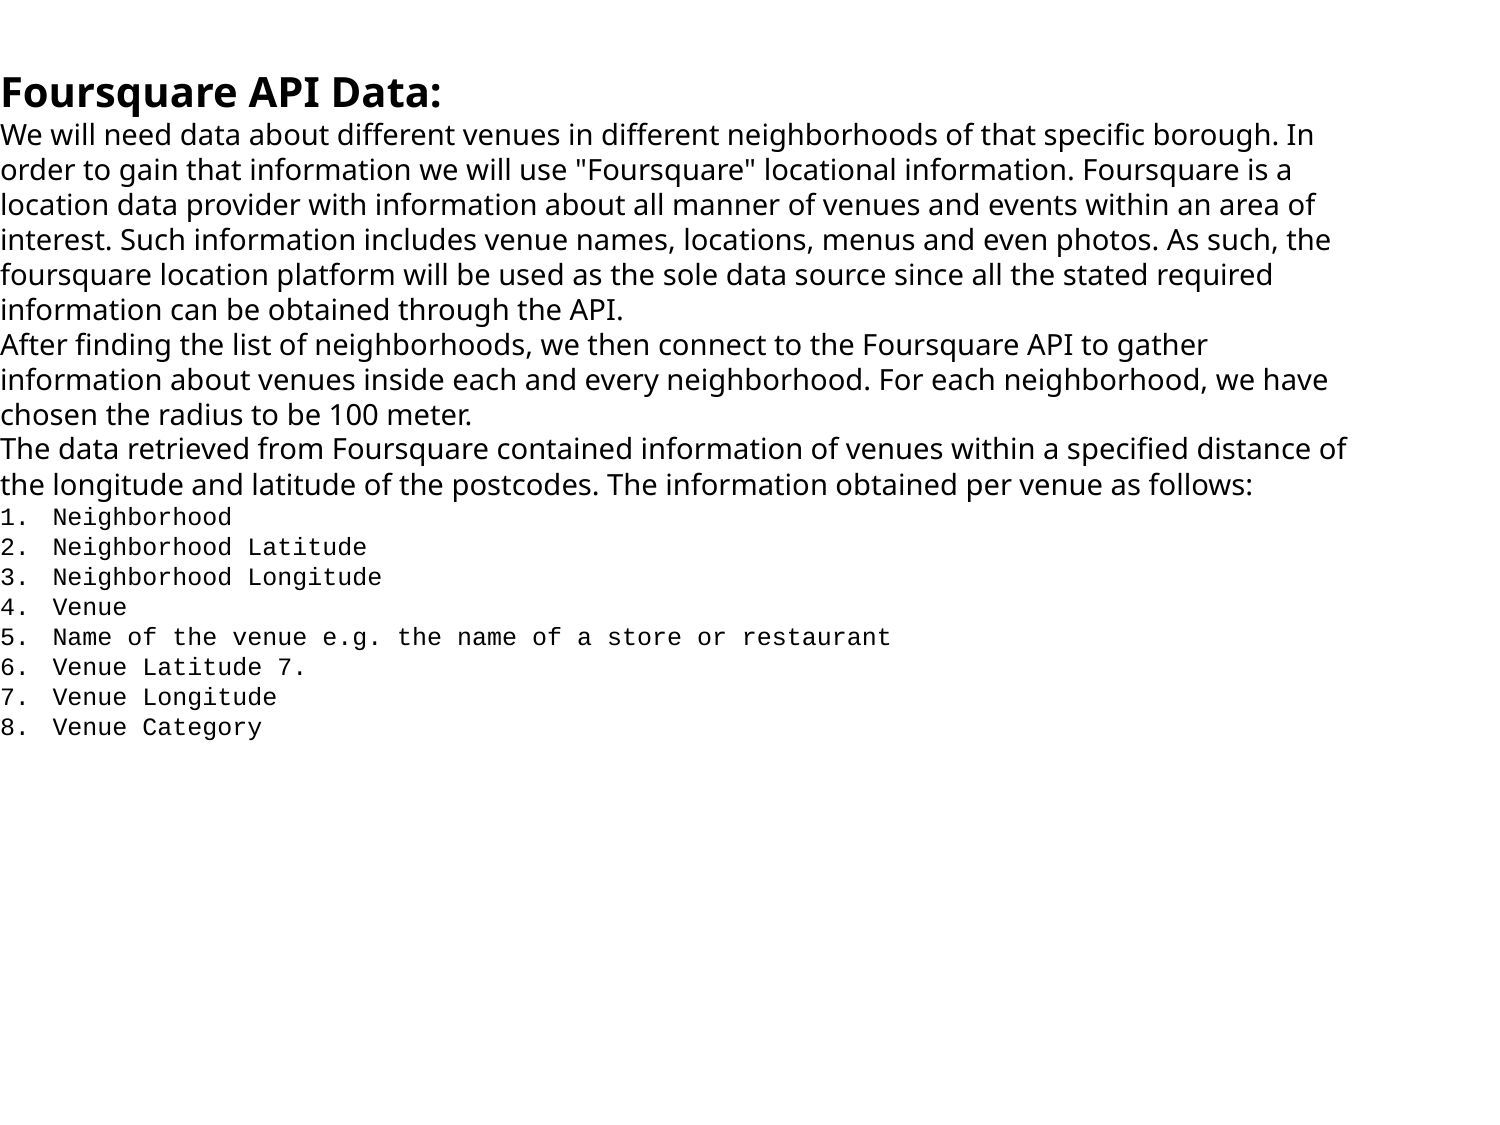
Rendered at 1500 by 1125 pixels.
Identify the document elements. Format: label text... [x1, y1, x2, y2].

text_box Foursquare API Data: We will need data about different venues in different neighborhoods of that specific borough. In order to gain that information we will use "Foursquare" locational information. Foursquare is a location data provider with information about all manner of venues and events within an area of interest. Such information includes venue names, locations, menus and even photos. As such, the foursquare location platform will be used as the sole data source since all the stated required information can be obtained through the API. After finding the list of neighborhoods, we then connect to the Foursquare API to gather information about venues inside each and every neighborhood. For each neighborhood, we have chosen the radius to be 100 meter. The data retrieved from Foursquare contained information of venues within a specified distance of the longitude and latitude of the postcodes. The information obtained per venue as follows: Neighborhood Neighborhood Latitude Neighborhood Longitude Venue Name of the venue e.g. the name of a store or restaurant Venue Latitude 7. Venue Longitude Venue Category [0, 66, 1363, 741]
